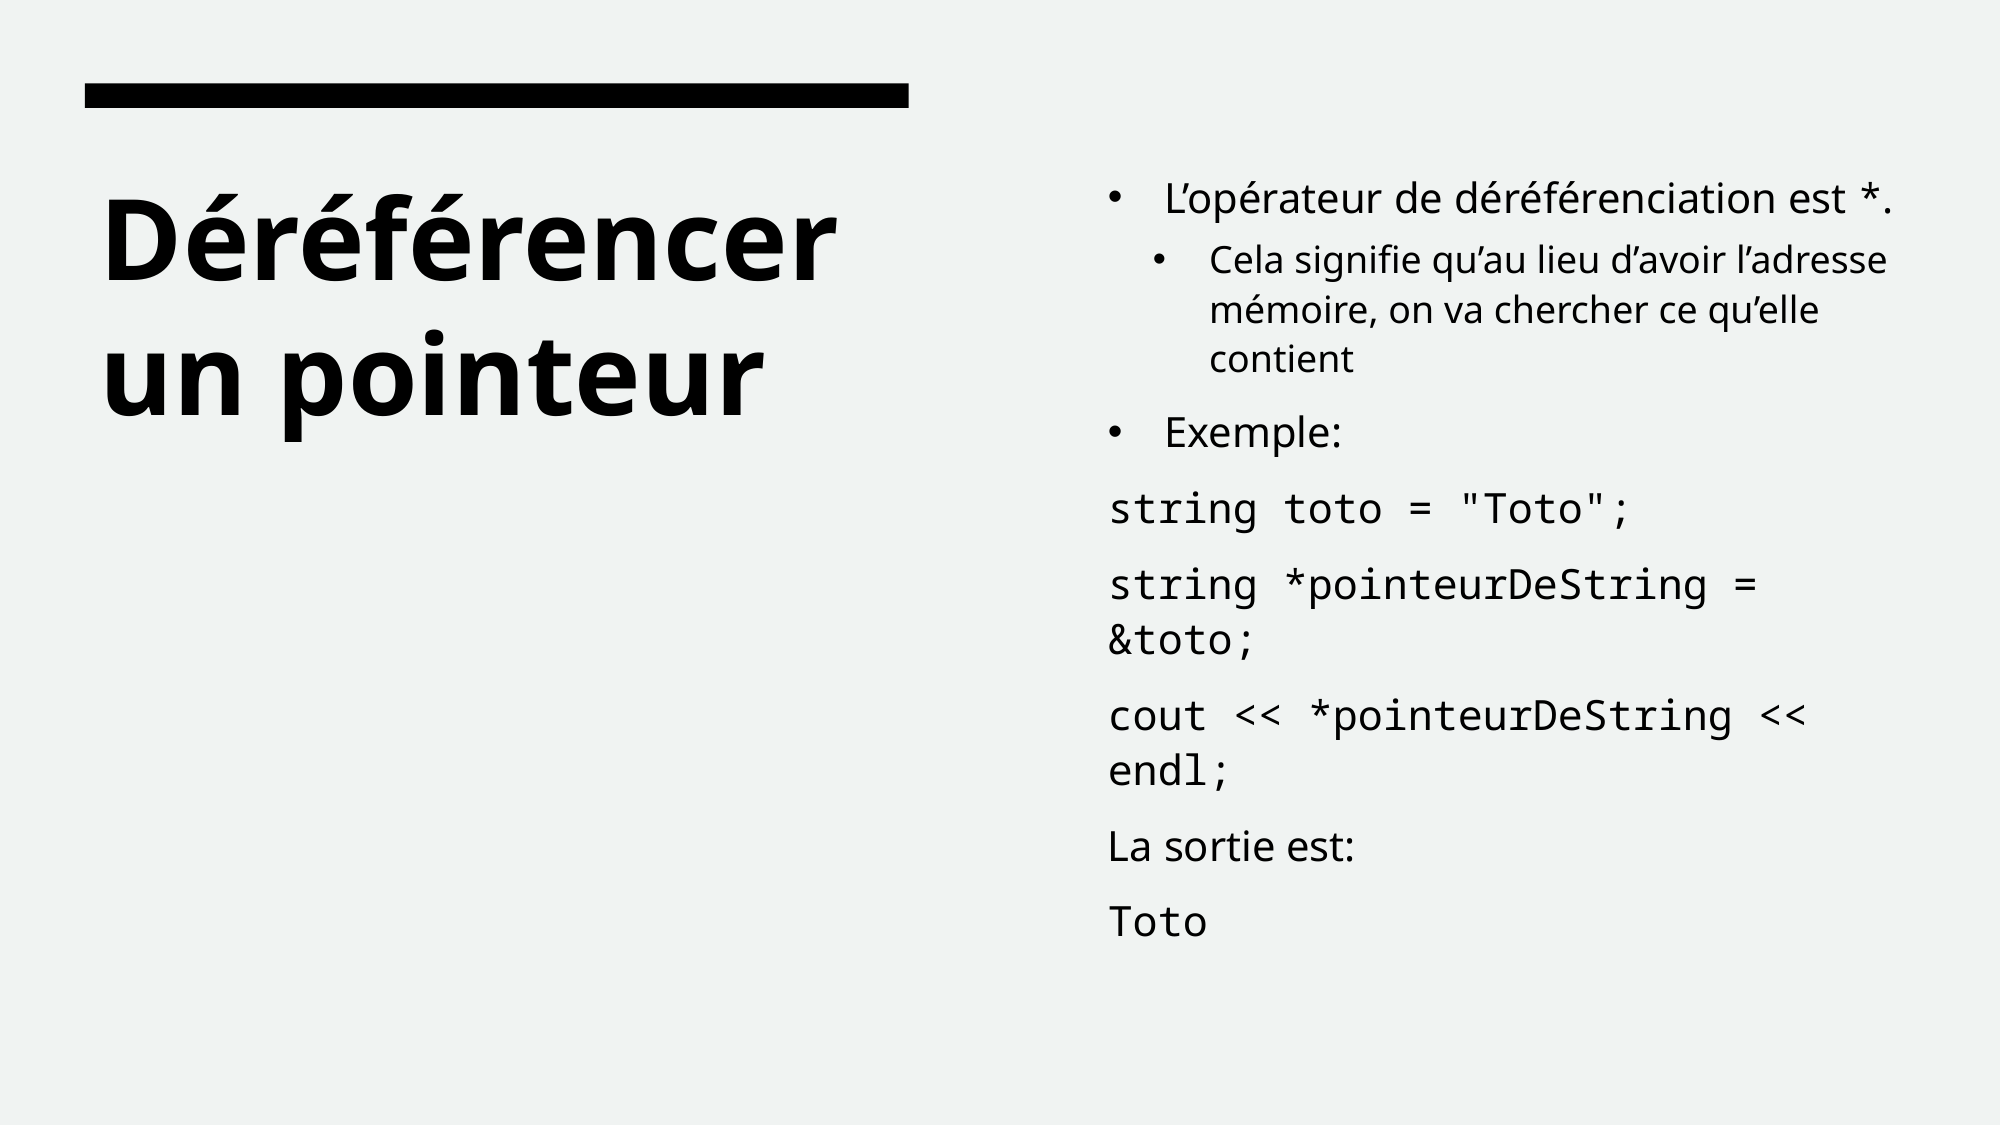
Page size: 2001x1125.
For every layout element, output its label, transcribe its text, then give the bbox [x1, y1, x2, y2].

title Déréférencer un pointeur [84, 160, 909, 960]
list L’opérateur de déréférenciation est *. Cela signifie qu’au lieu d’avoir l’adresse mémoire, on va chercher ce qu’elle contient Exemple: string toto = "Toto"; string *pointeurDeString = &toto; cout << *pointeurDeString << endl; La sortie est: Toto [1092, 158, 1917, 958]
